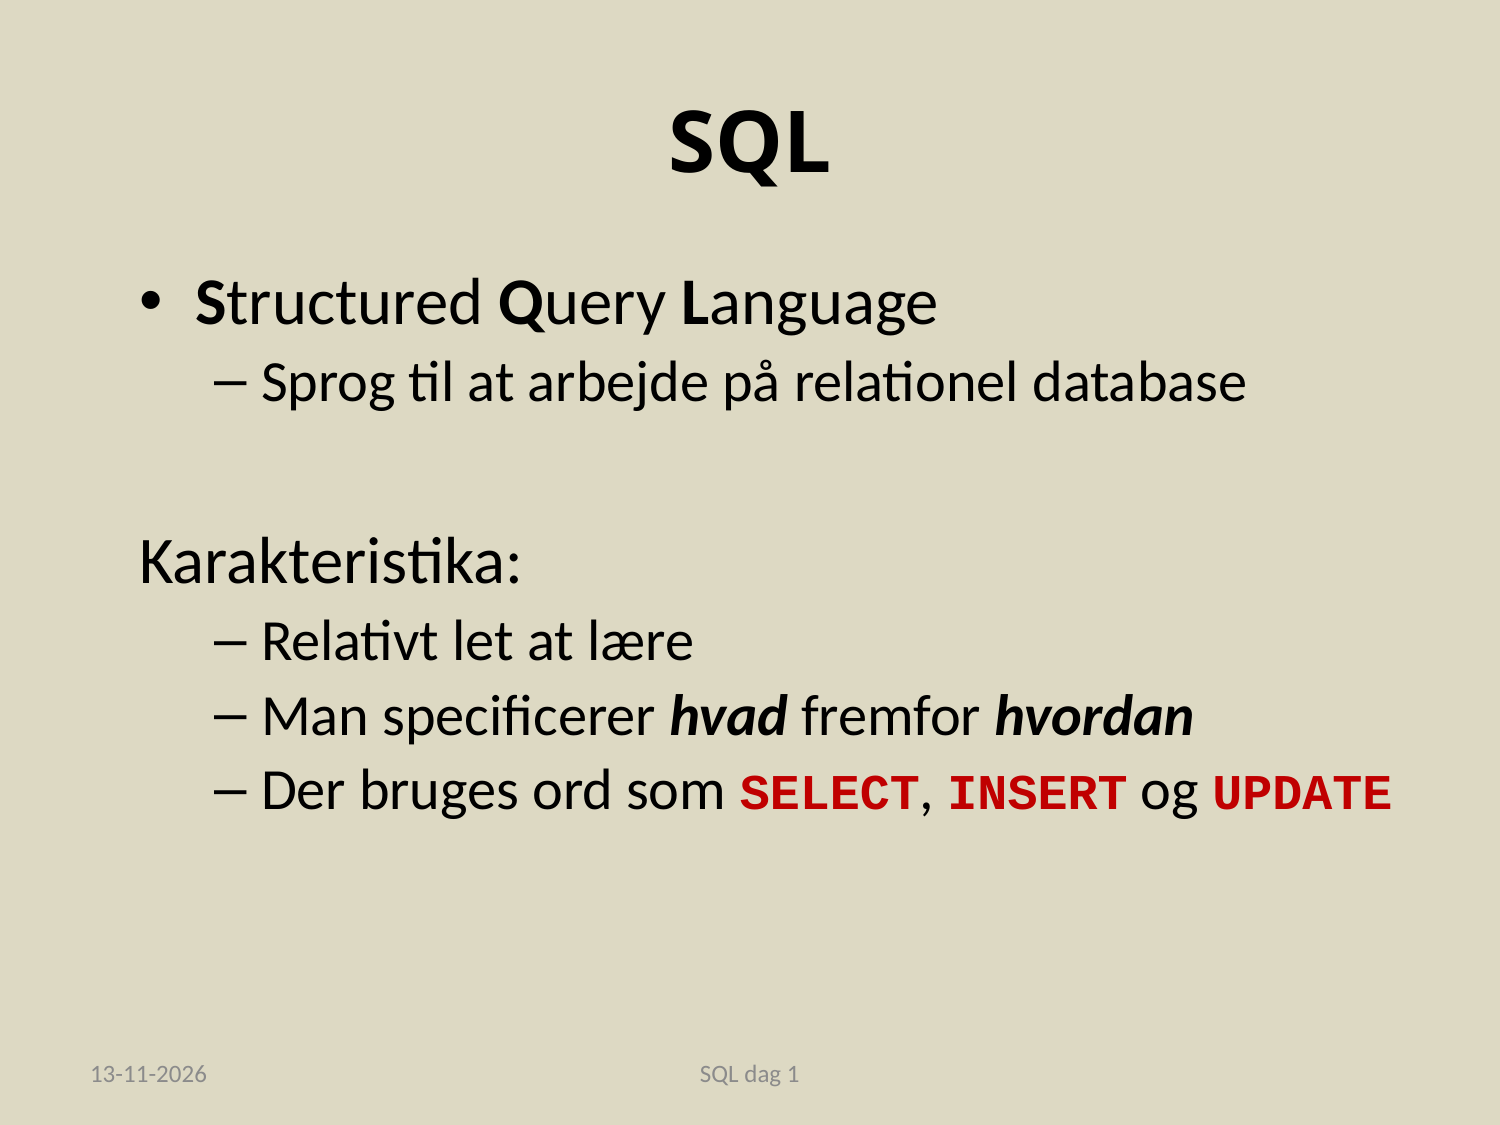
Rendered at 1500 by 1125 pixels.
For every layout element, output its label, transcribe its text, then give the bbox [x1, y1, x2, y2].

list Structured Query Language Sprog til at arbejde på relationel database Karakteristika: Relativt let at lære Man specificerer hvad fremfor hvordan Der bruges ord som SELECT, INSERT og UPDATE [124, 259, 1436, 1008]
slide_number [75, 1042, 425, 1103]
footer SQL dag 1 [512, 1042, 988, 1103]
title SQL [75, 45, 1425, 233]
